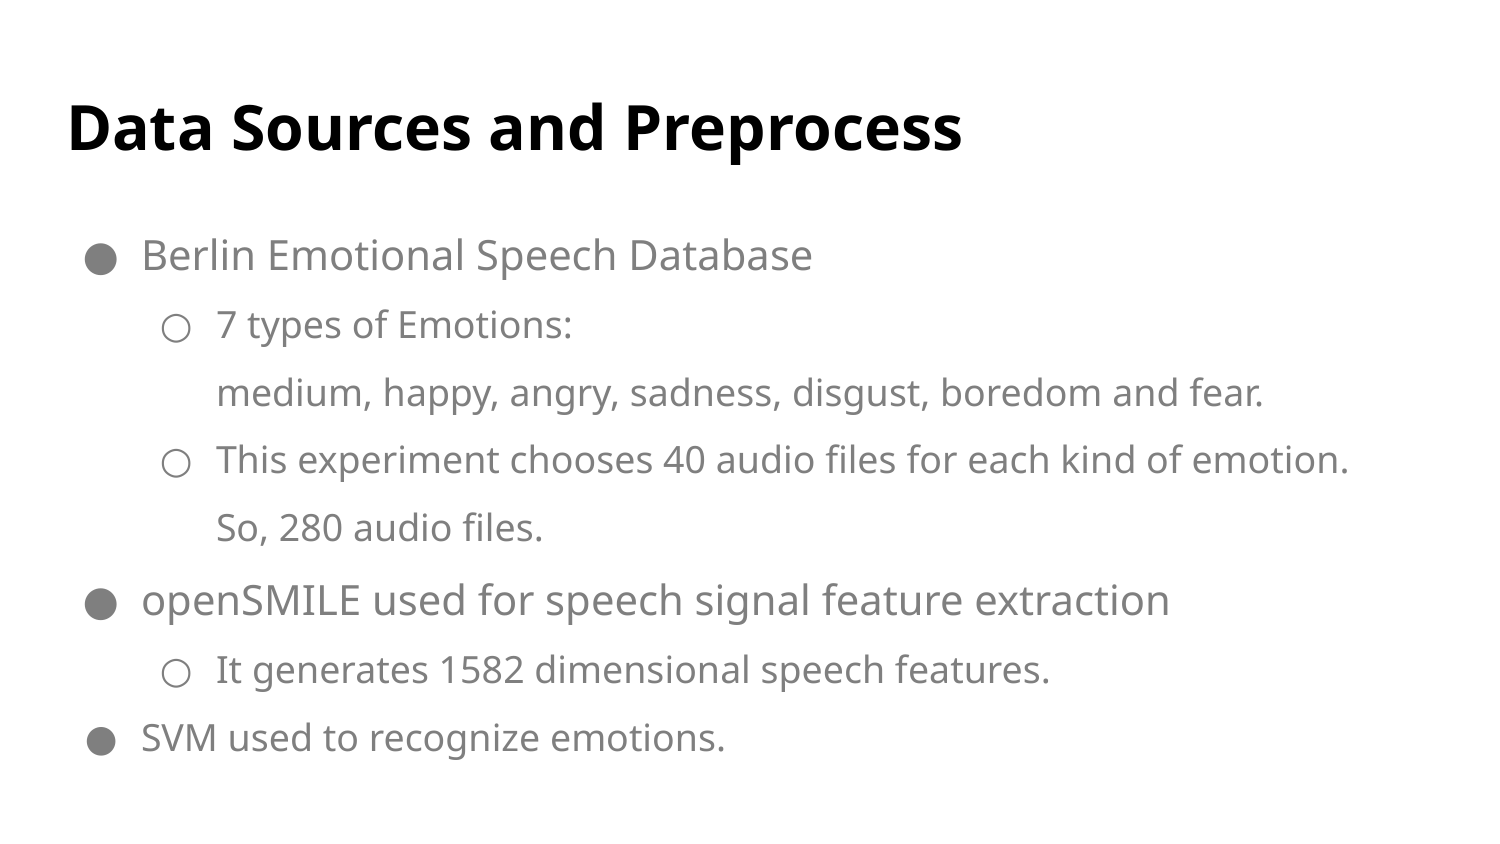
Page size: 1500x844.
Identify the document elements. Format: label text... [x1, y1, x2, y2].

list Berlin Emotional Speech Database 7 types of Emotions: medium, happy, angry, sadness, disgust, boredom and fear. This experiment chooses 40 audio files for each kind of emotion. So, 280 audio files. openSMILE used for speech signal feature extraction It generates 1582 dimensional speech features. SVM used to recognize emotions. [51, 189, 1449, 750]
title Data Sources and Preprocess [51, 72, 1449, 176]
